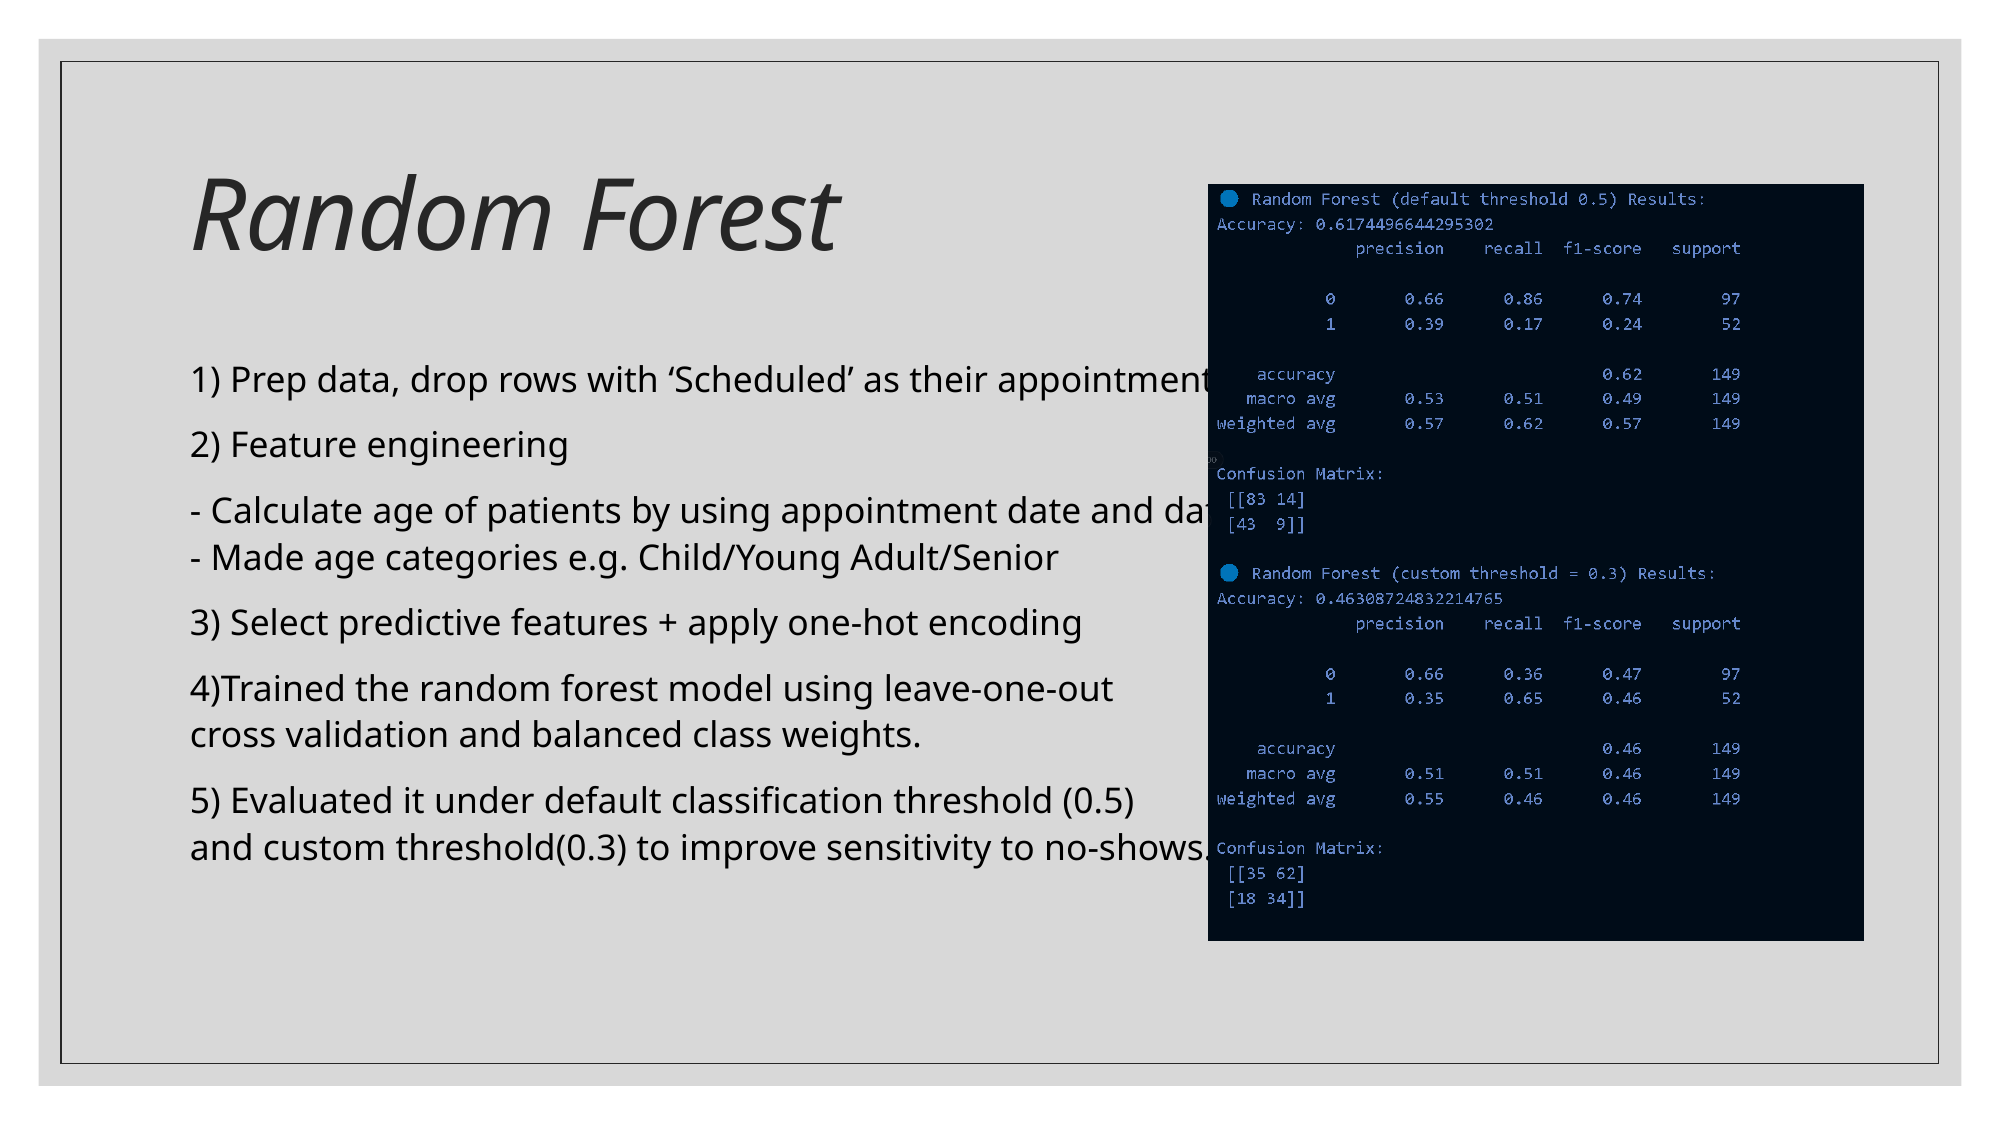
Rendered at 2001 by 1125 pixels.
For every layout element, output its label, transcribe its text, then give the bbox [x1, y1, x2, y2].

title Random Forest [174, 105, 1825, 331]
list 1) Prep data, drop rows with ‘Scheduled’ as their appointment_status 2) Feature engineering - Calculate age of patients by using appointment date and date of birth - Made age categories e.g. Child/Young Adult/Senior 3) Select predictive features + apply one-hot encoding 4)Trained the random forest model using leave-one-out cross validation and balanced class weights. 5) Evaluated it under default classification threshold (0.5) and custom threshold(0.3) to improve sensitivity to no-shows. [174, 345, 1825, 977]
picture [1208, 184, 1864, 941]
